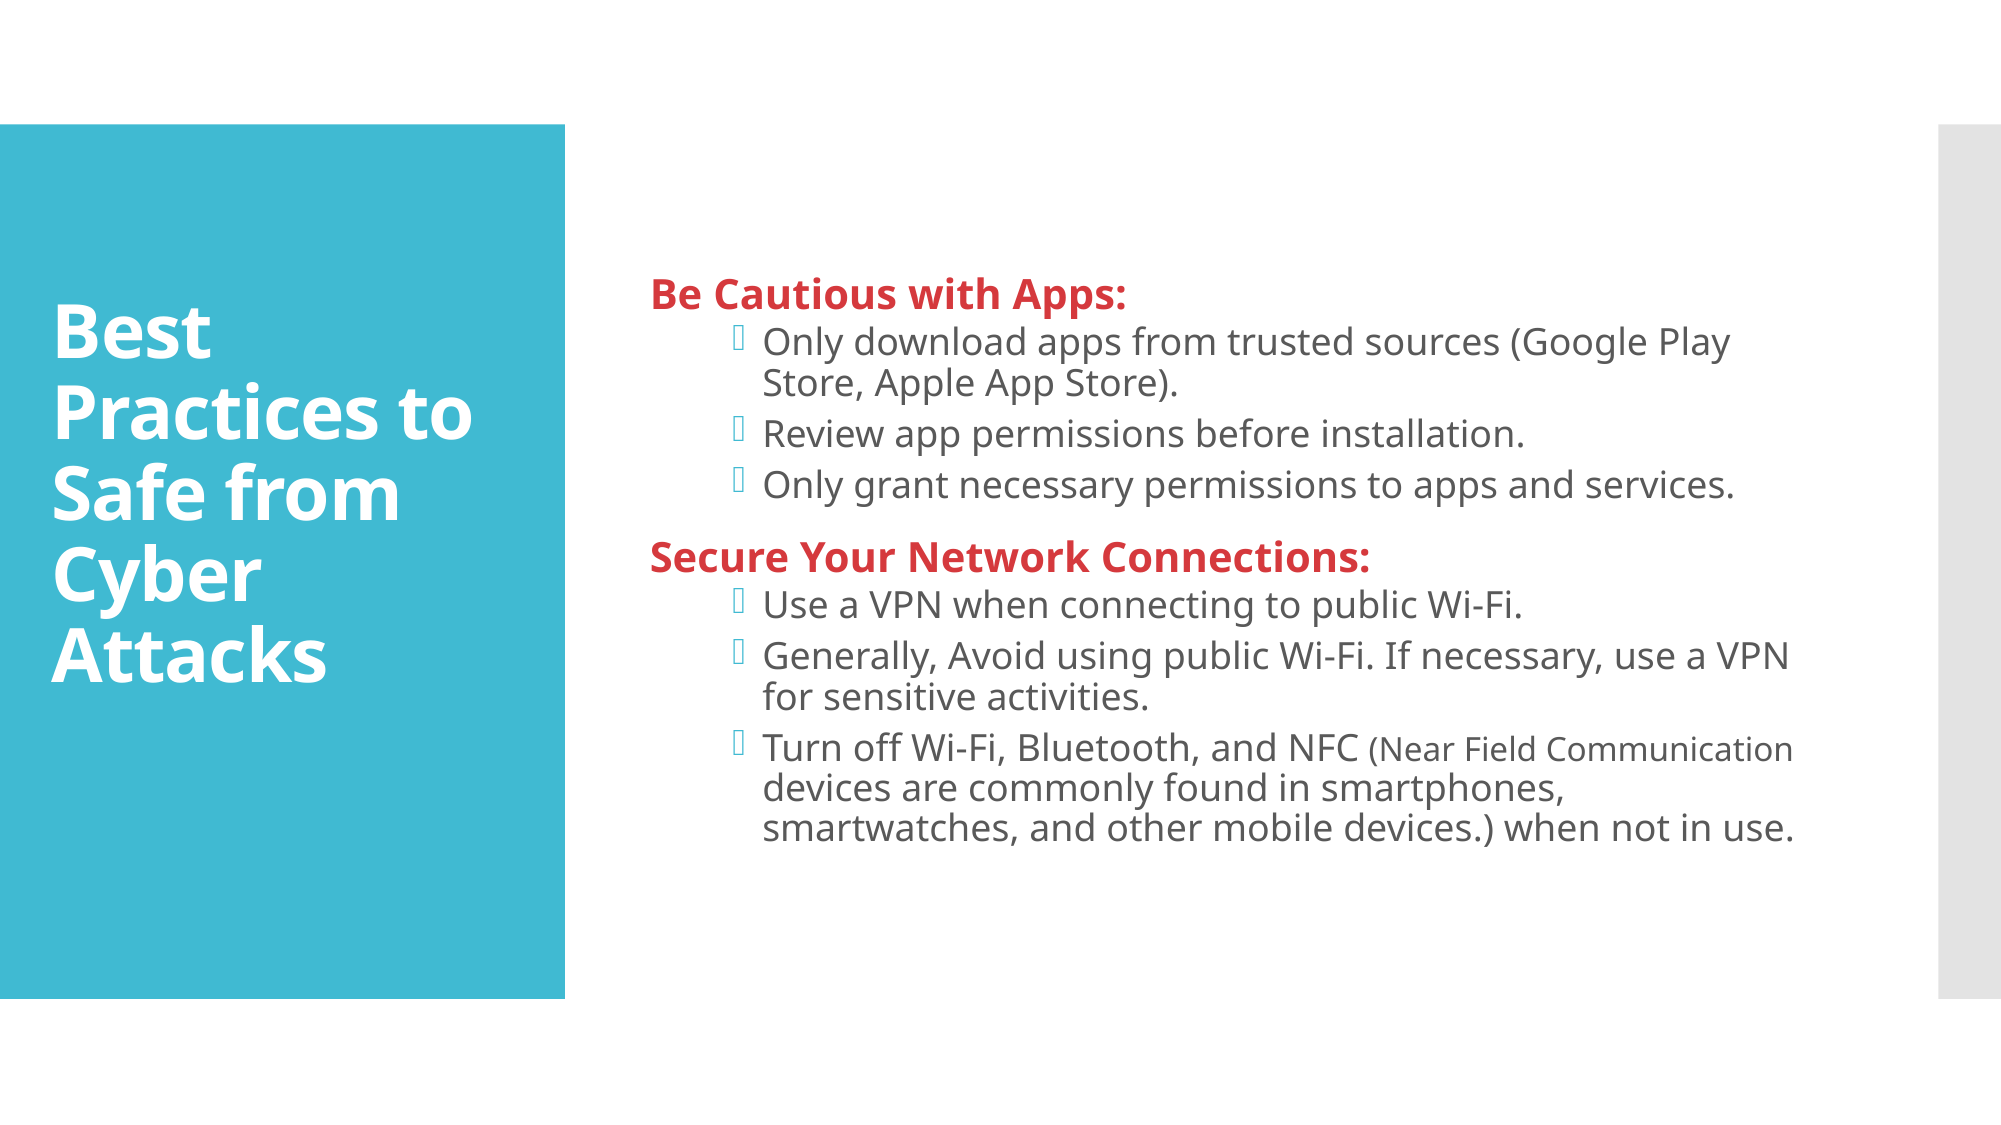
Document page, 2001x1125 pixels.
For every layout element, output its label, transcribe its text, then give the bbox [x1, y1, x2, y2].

title Best Practices to Safe from Cyber Attacks [36, 268, 521, 1004]
list Be Cautious with Apps: Only download apps from trusted sources (Google Play Store, Apple App Store). Review app permissions before installation. Only grant necessary permissions to apps and services. Secure Your Network Connections: Use a VPN when connecting to public Wi-Fi. Generally, Avoid using public Wi-Fi. If necessary, use a VPN for sensitive activities. Turn off Wi-Fi, Bluetooth, and NFC (Near Field Communication devices are commonly found in smartphones, smartwatches, and other mobile devices.) when not in use. [634, 141, 1835, 982]
